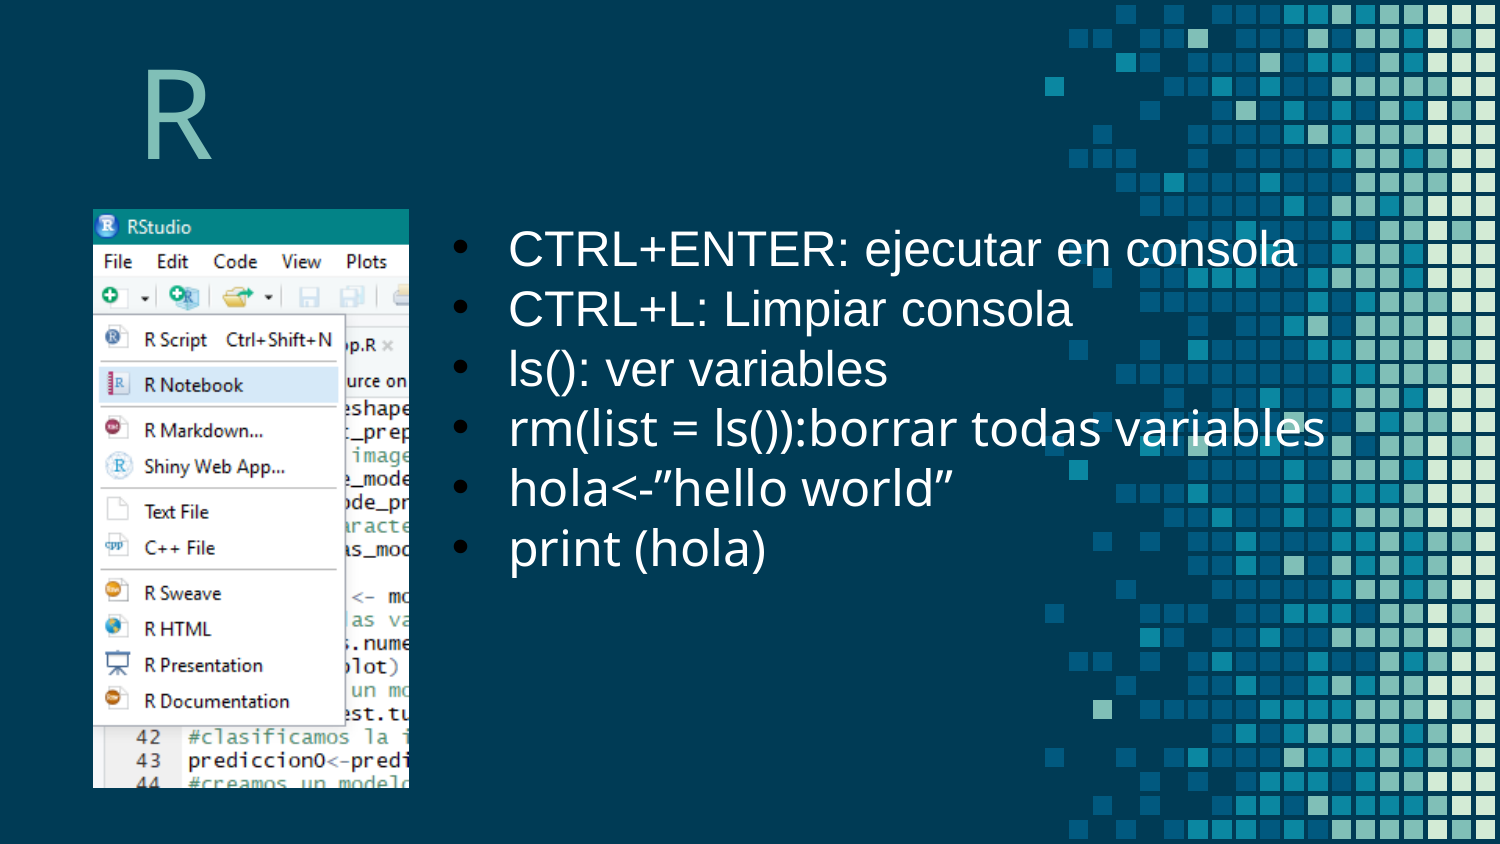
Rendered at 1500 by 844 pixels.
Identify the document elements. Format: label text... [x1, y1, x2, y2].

picture [94, 210, 408, 787]
title R [121, 19, 1007, 210]
text_box CTRL+ENTER: ejecutar en consola CTRL+L: Limpiar consola ls(): ver variables rm(list = ls()):borrar todas variables hola<-”hello world” print (hola) [437, 209, 1380, 644]
